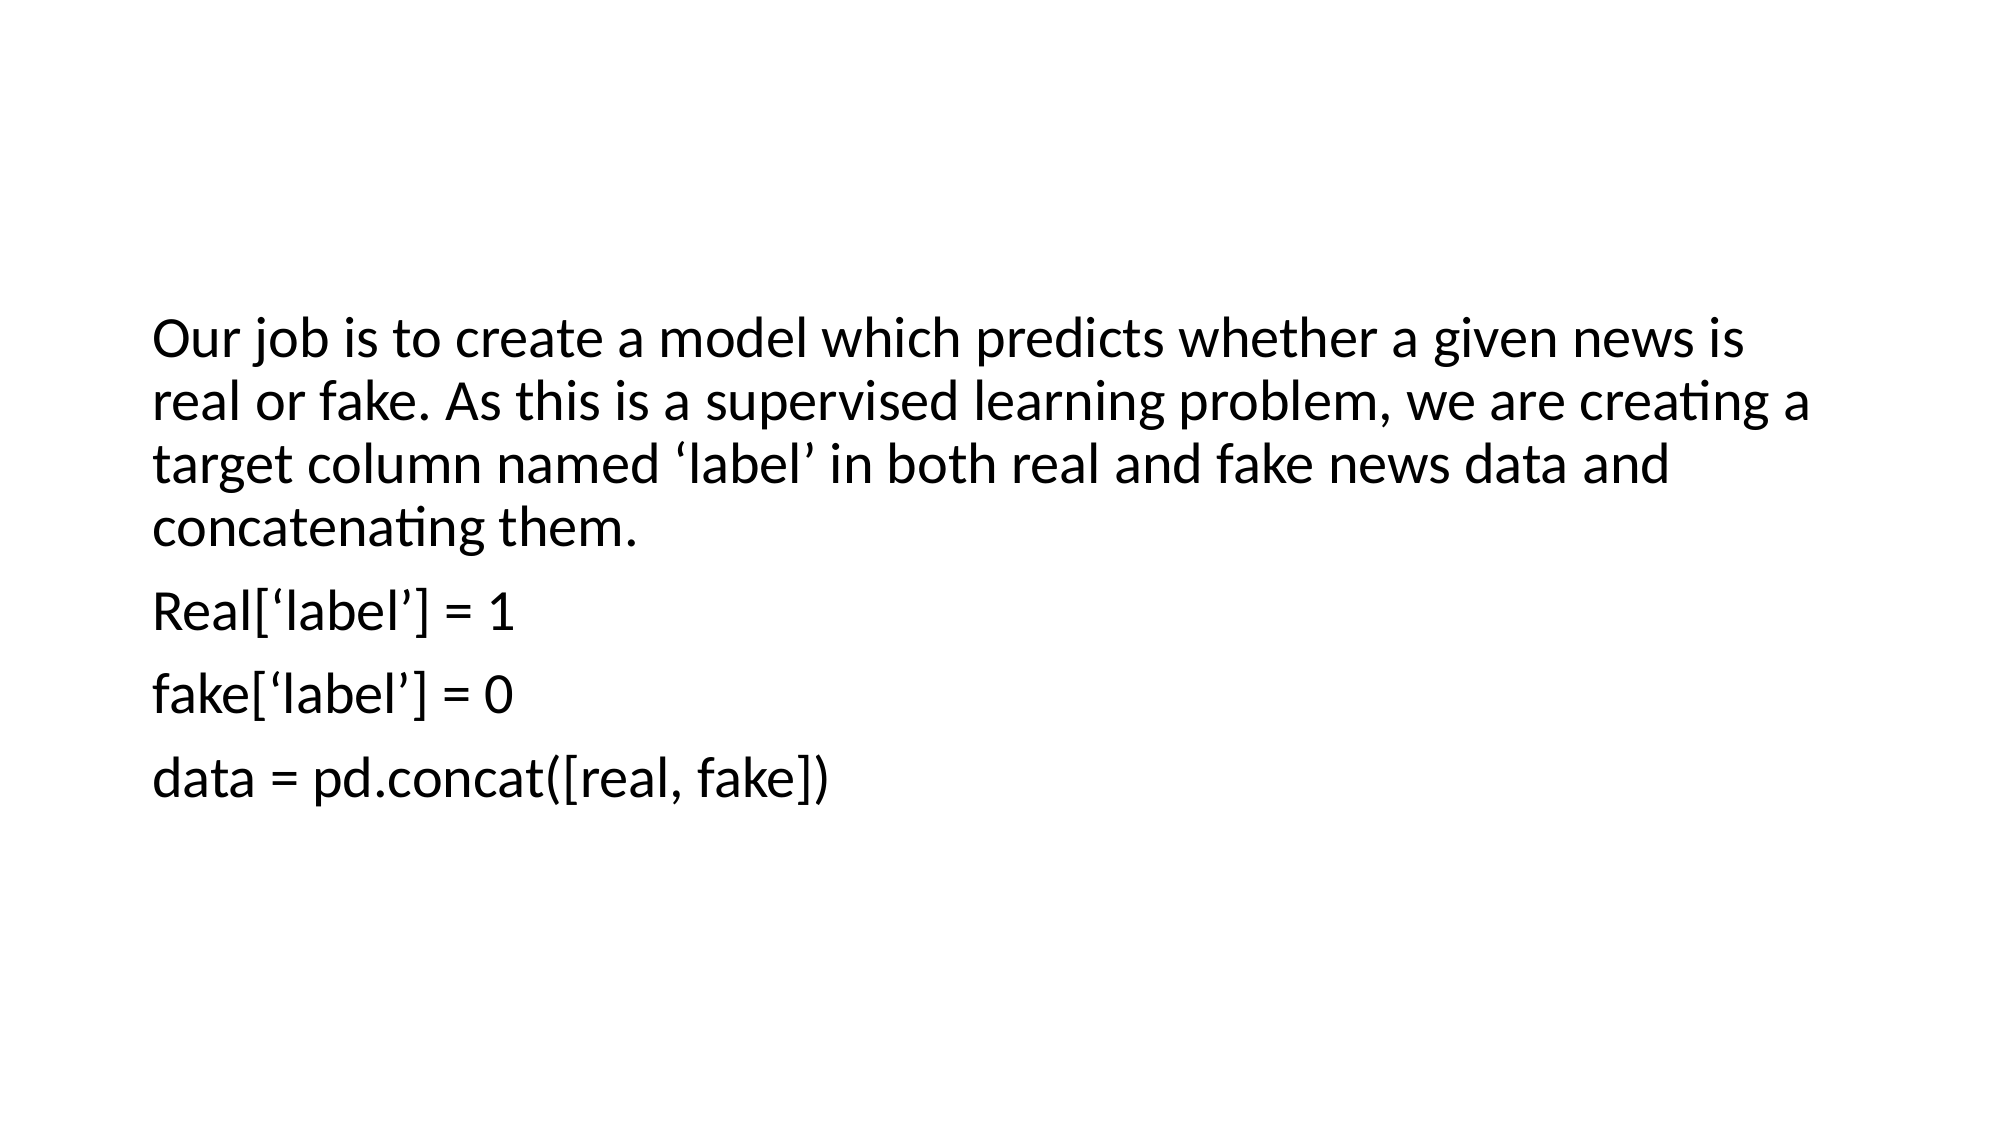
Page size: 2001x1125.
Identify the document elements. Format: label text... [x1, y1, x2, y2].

list Our job is to create a model which predicts whether a given news is real or fake. As this is a supervised learning problem, we are creating a target column named ‘label’ in both real and fake news data and concatenating them. Real[‘label’] = 1 fake[‘label’] = 0 data = pd.concat([real, fake]) [137, 299, 1863, 1014]
